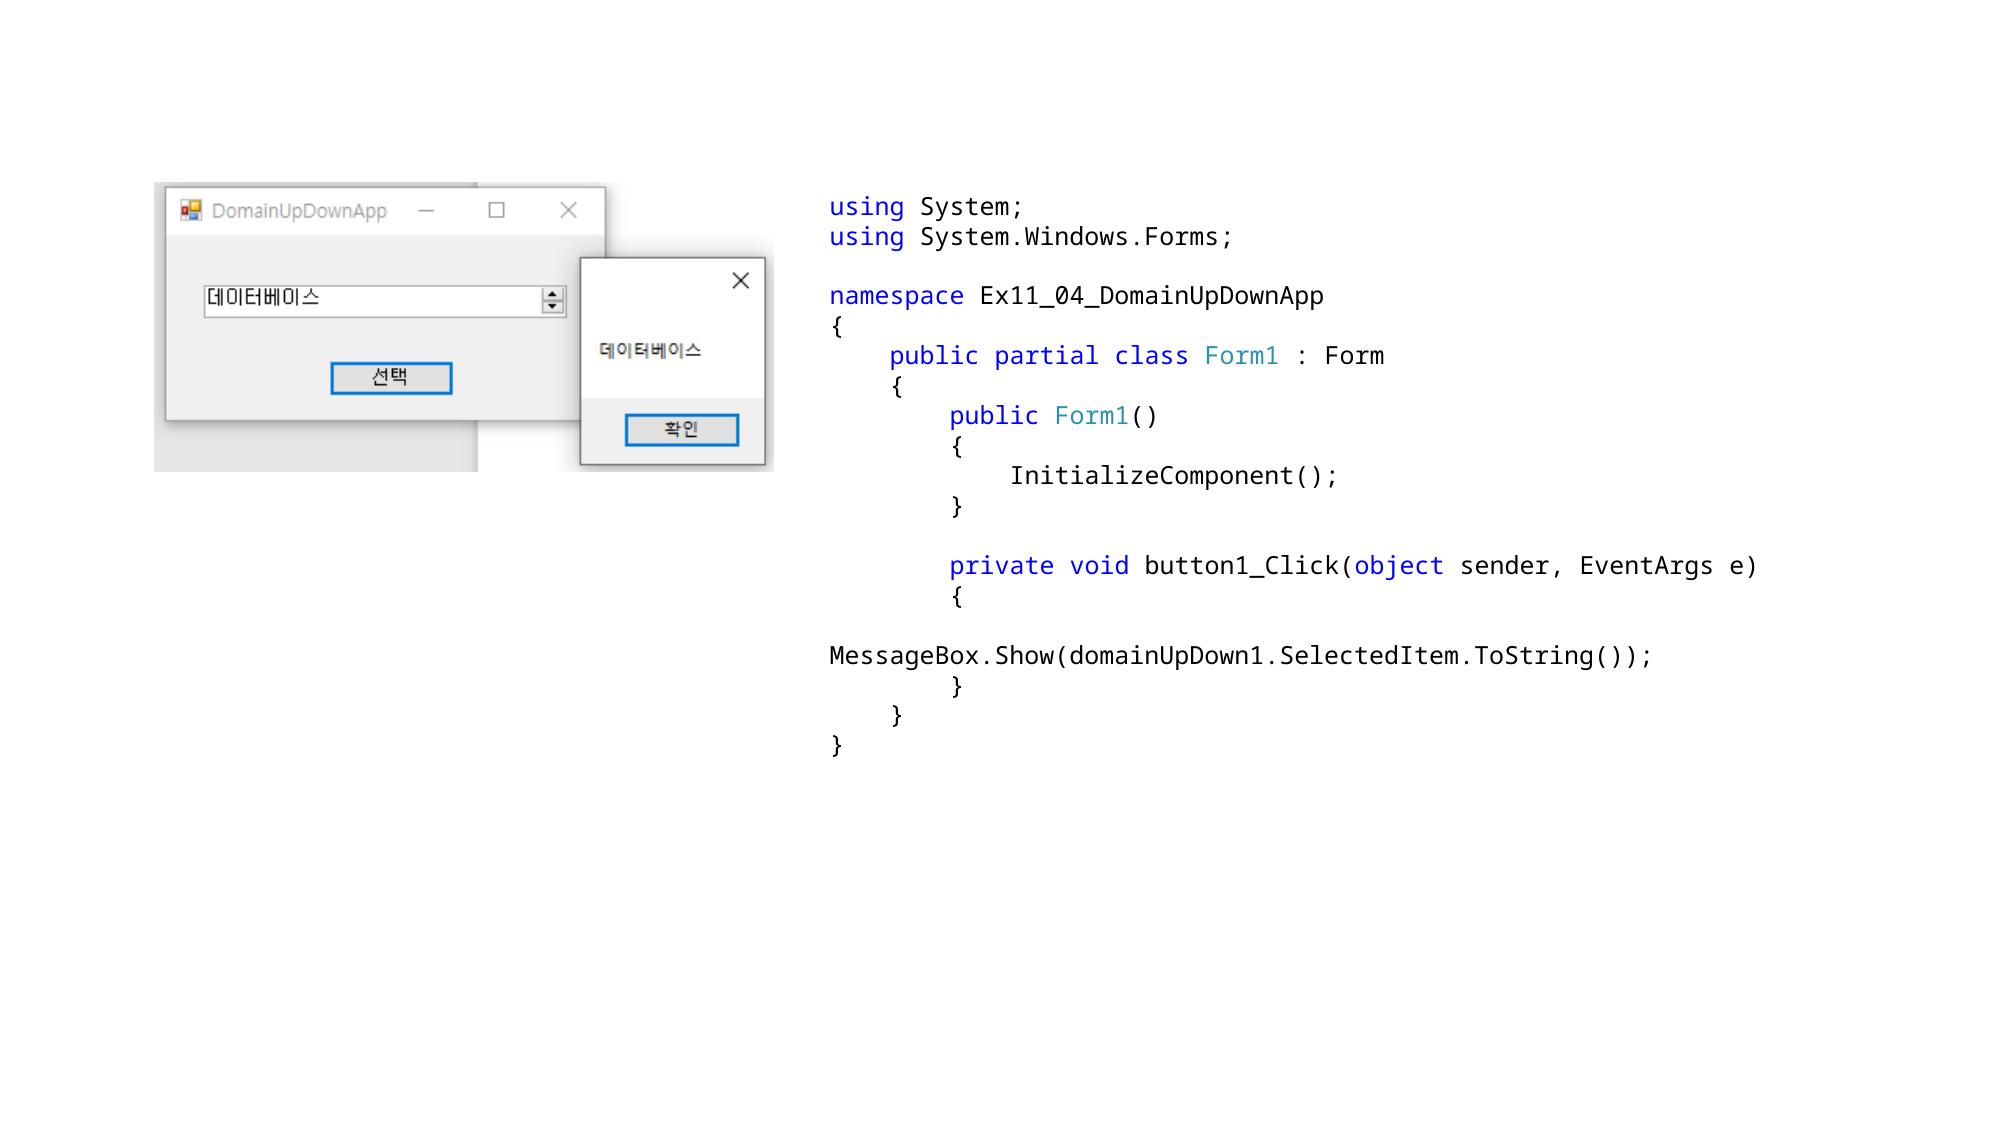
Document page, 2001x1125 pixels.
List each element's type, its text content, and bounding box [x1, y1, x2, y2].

text_box using System; using System.Windows.Forms; namespace Ex11_04_DomainUpDownApp { public partial class Form1 : Form { public Form1() { InitializeComponent(); } private void button1_Click(object sender, EventArgs e) { MessageBox.Show(domainUpDown1.SelectedItem.ToString()); } } } [814, 182, 1815, 767]
picture [154, 182, 774, 472]
